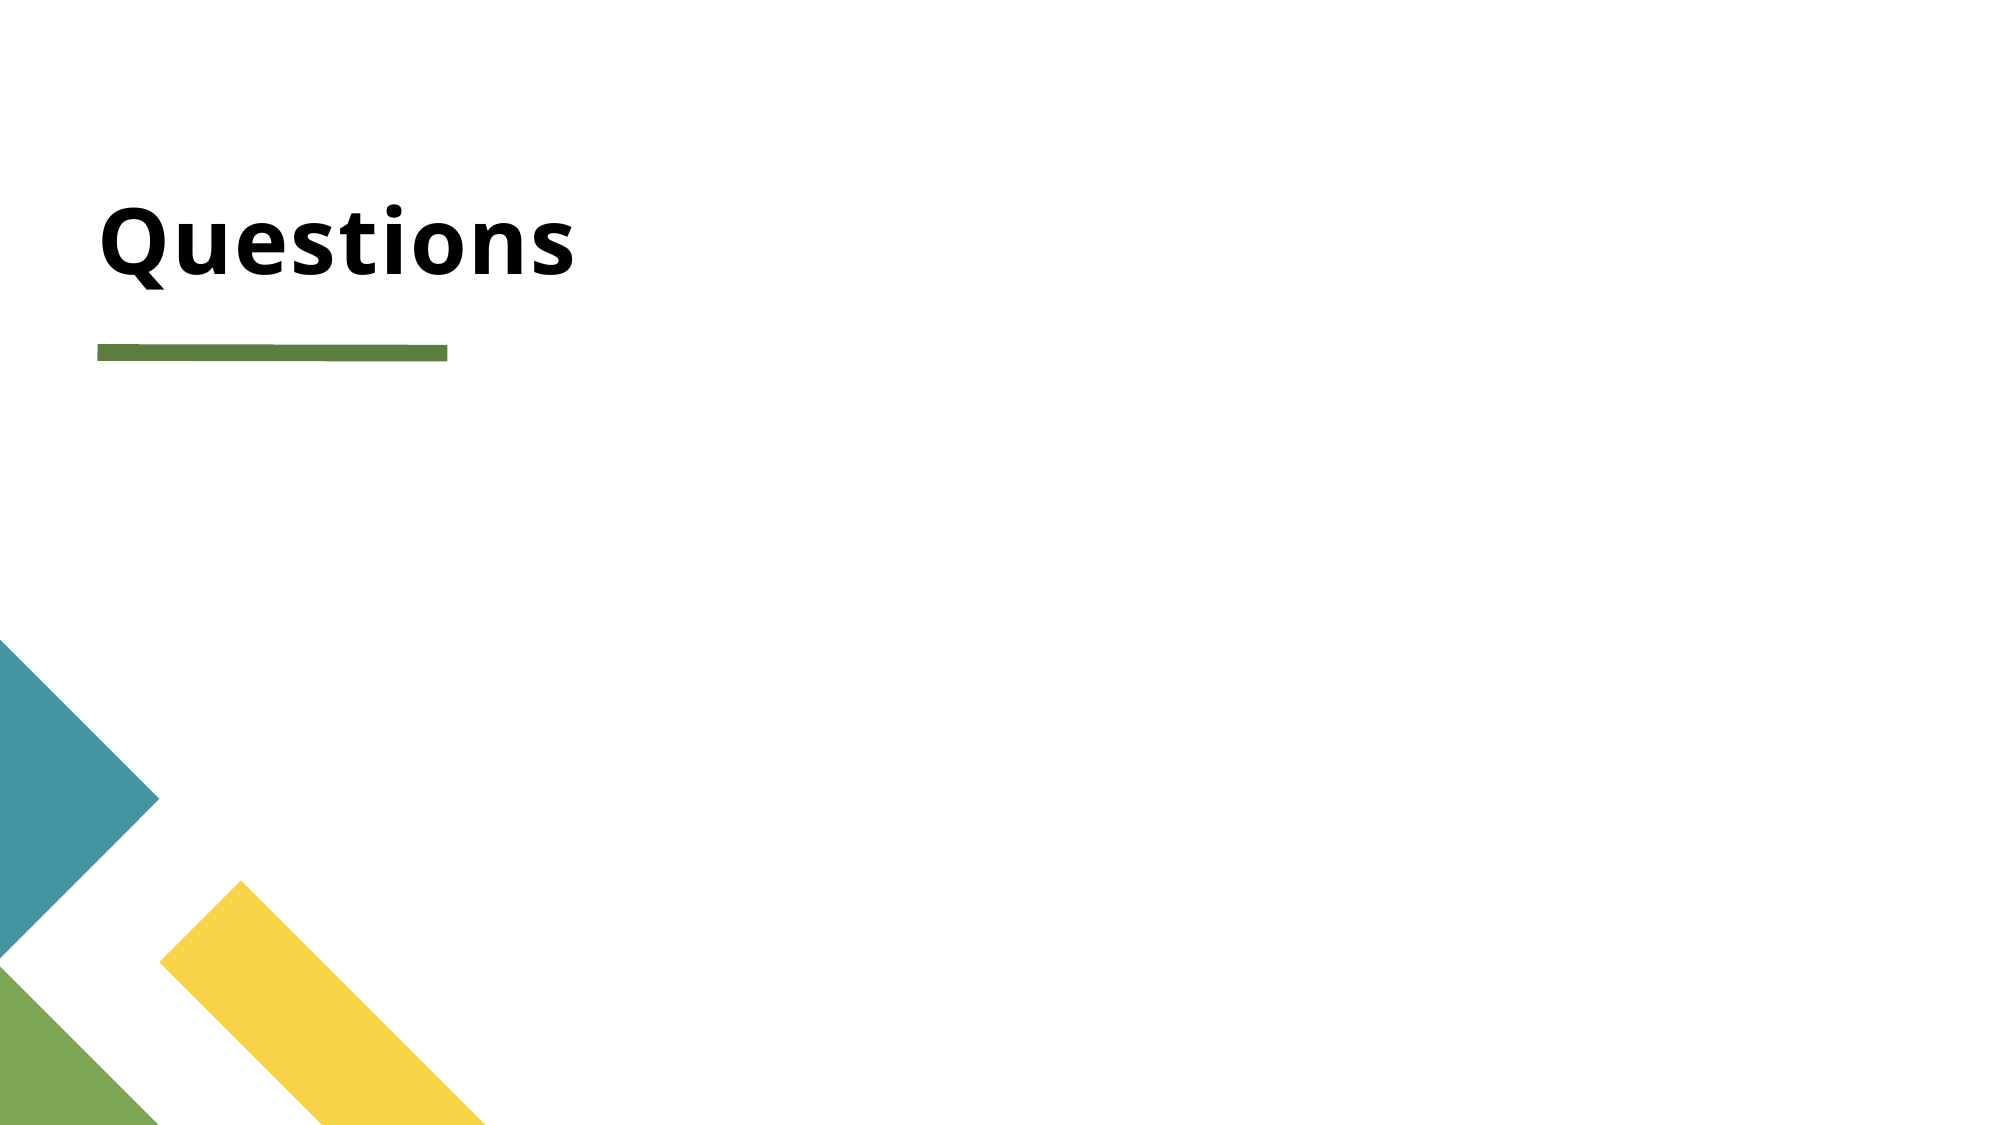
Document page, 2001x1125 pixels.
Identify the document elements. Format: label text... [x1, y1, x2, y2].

title Questions [97, 16, 1882, 293]
